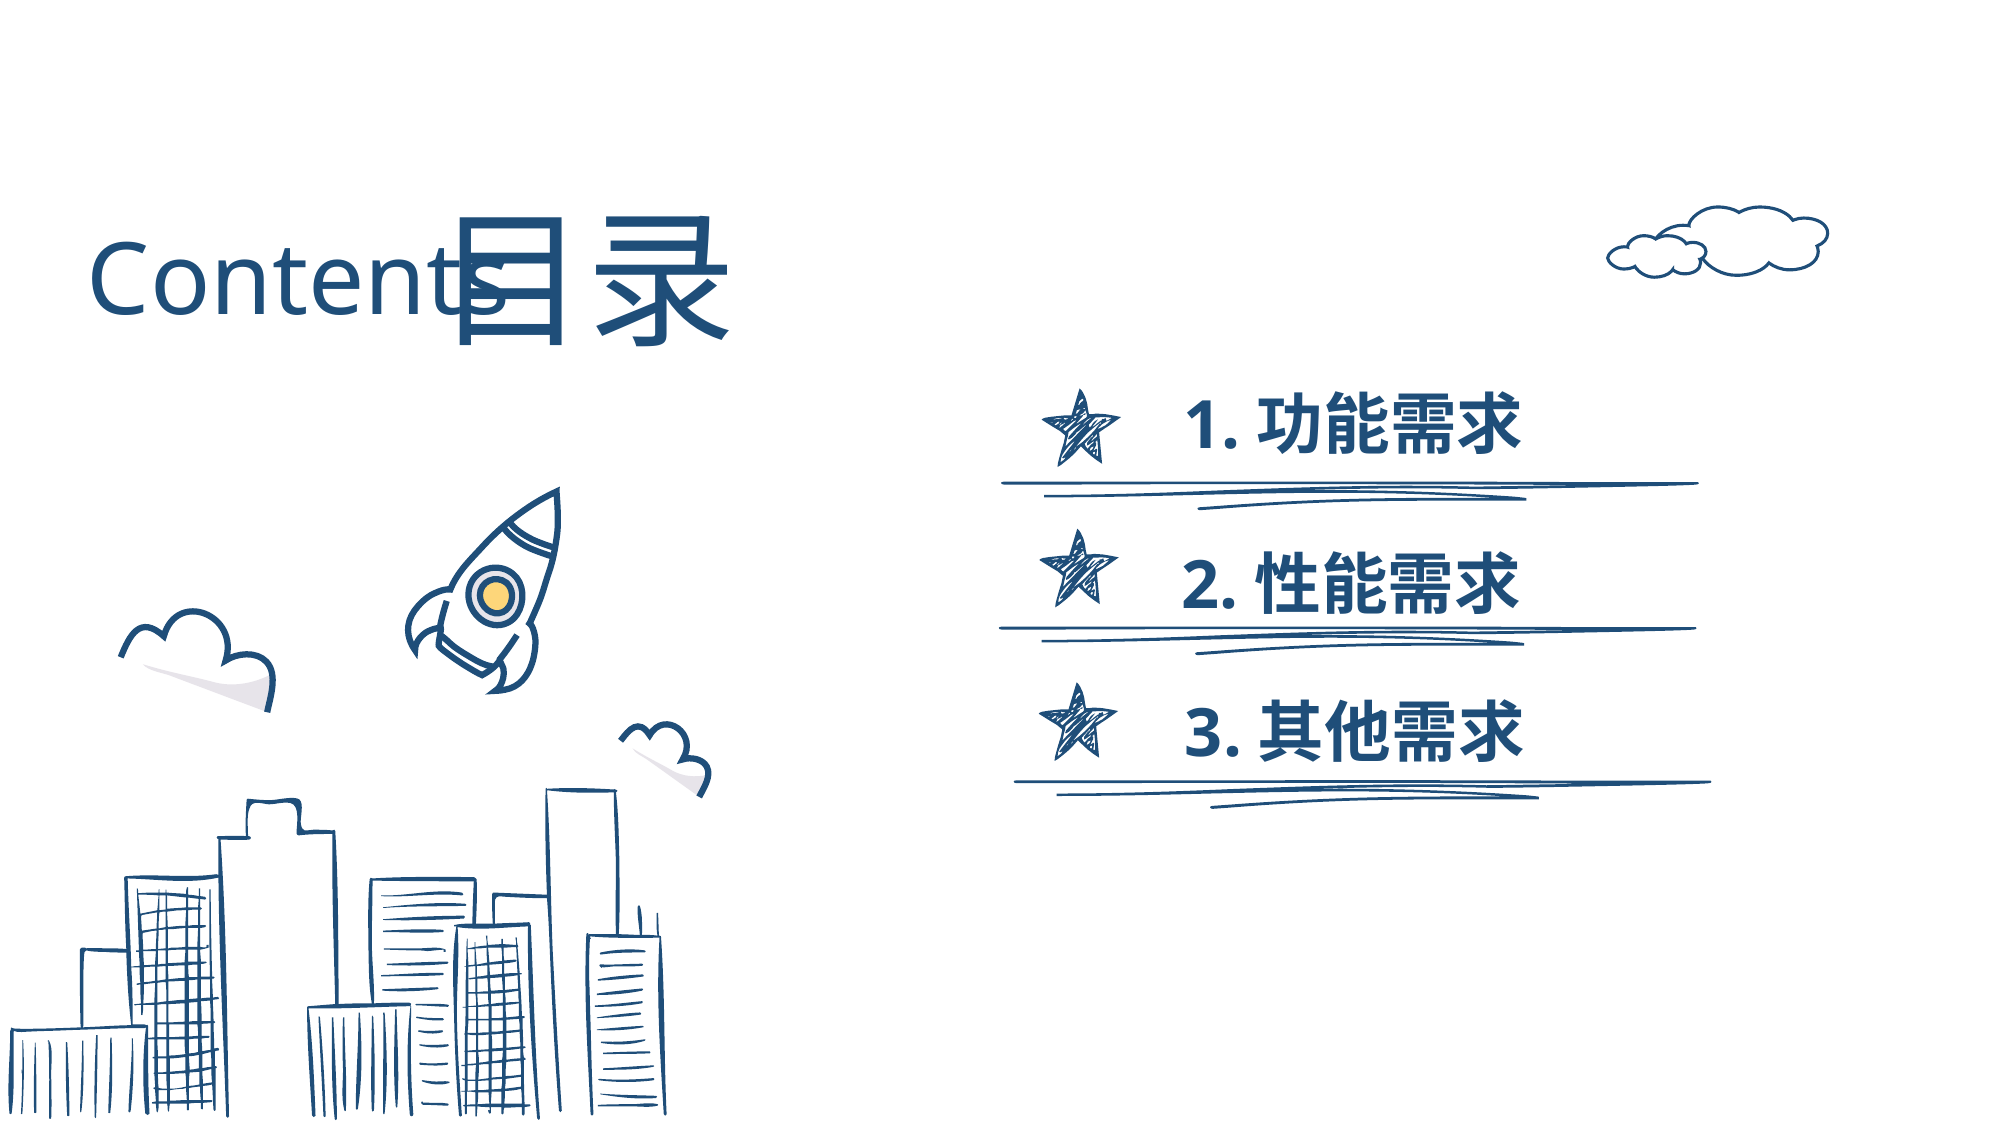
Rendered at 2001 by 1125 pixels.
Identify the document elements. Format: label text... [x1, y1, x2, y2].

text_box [127, 616, 285, 688]
text_box 1.功能需求 [1168, 374, 1652, 470]
text_box [998, 626, 1697, 656]
text_box Contents [71, 207, 526, 343]
text_box 2.性能需求 [1166, 534, 1650, 629]
text_box 3.其他需求 [1169, 682, 1653, 778]
text_box [1039, 528, 1119, 608]
text_box [1038, 682, 1119, 761]
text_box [406, 495, 563, 692]
text_box [1041, 388, 1122, 468]
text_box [6, 787, 667, 1121]
text_box [1001, 481, 1699, 511]
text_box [623, 729, 721, 774]
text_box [1607, 206, 1828, 278]
text_box 目录 [421, 177, 751, 373]
text_box [1013, 780, 1712, 809]
